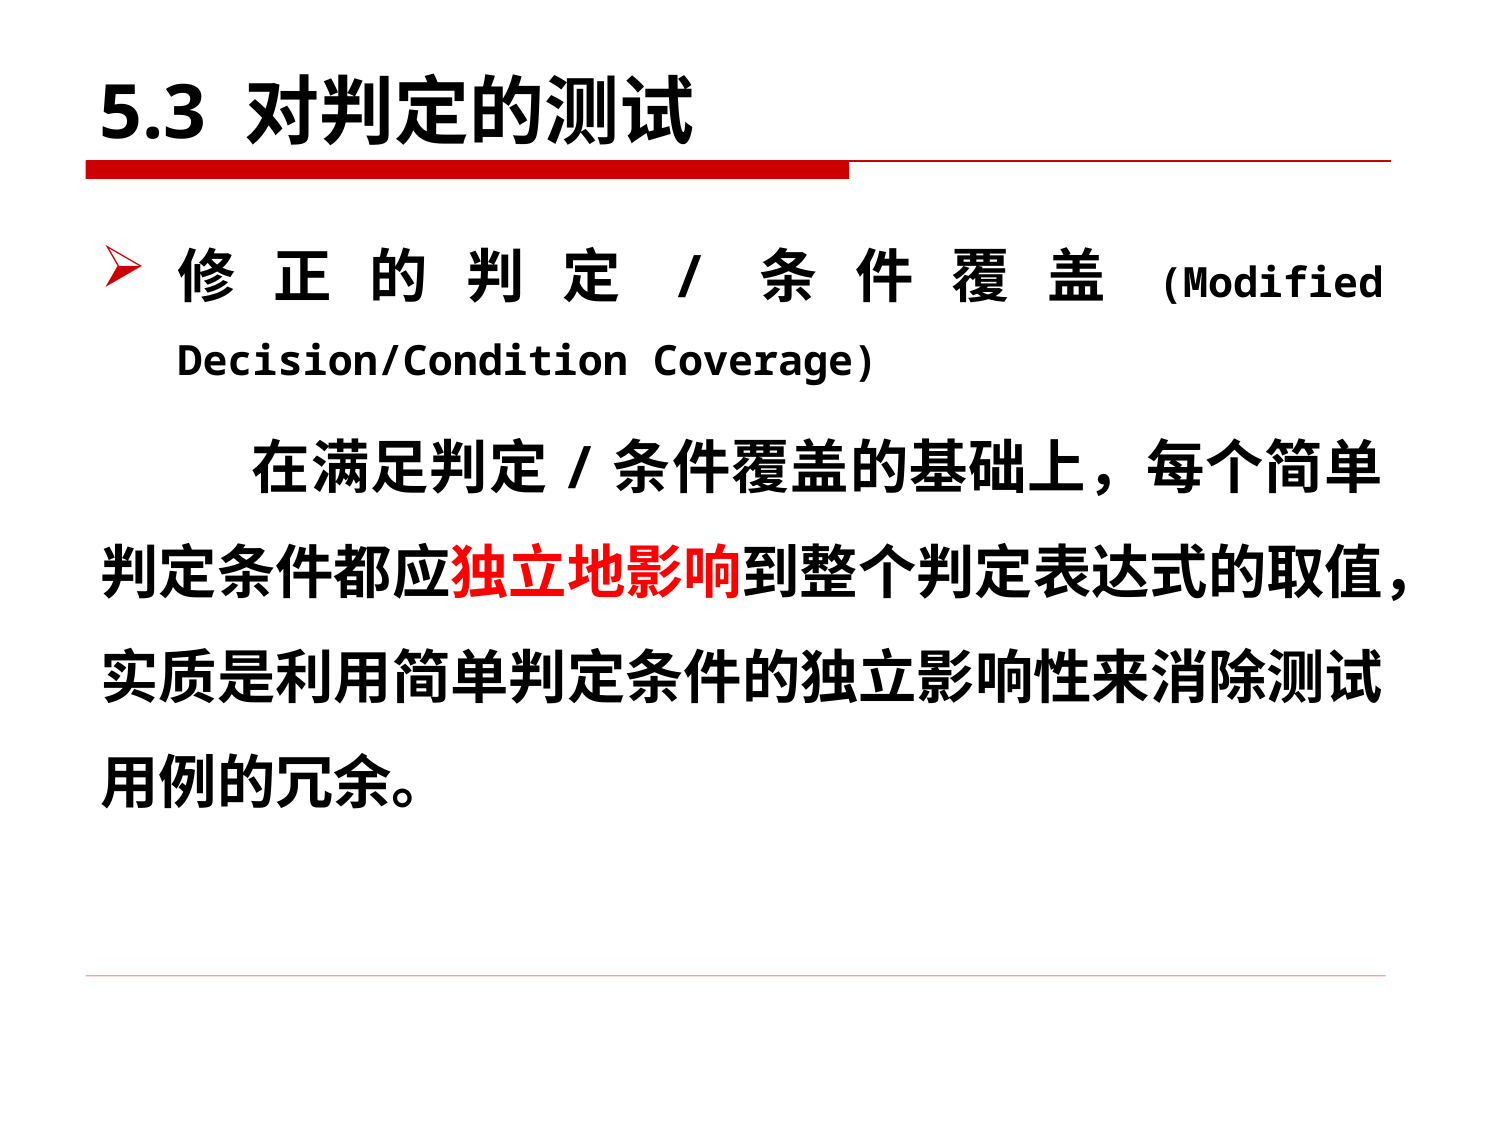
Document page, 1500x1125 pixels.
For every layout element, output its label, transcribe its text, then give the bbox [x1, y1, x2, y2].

list 修正的判定/条件覆盖(Modified Decision/Condition Coverage) 在满足判定/条件覆盖的基础上，每个简单判定条件都应独立地影响到整个判定表达式的取值，实质是利用简单判定条件的独立影响性来消除测试用例的冗余。 [85, 196, 1399, 897]
title 5.3 对判定的测试 [84, 42, 1397, 161]
